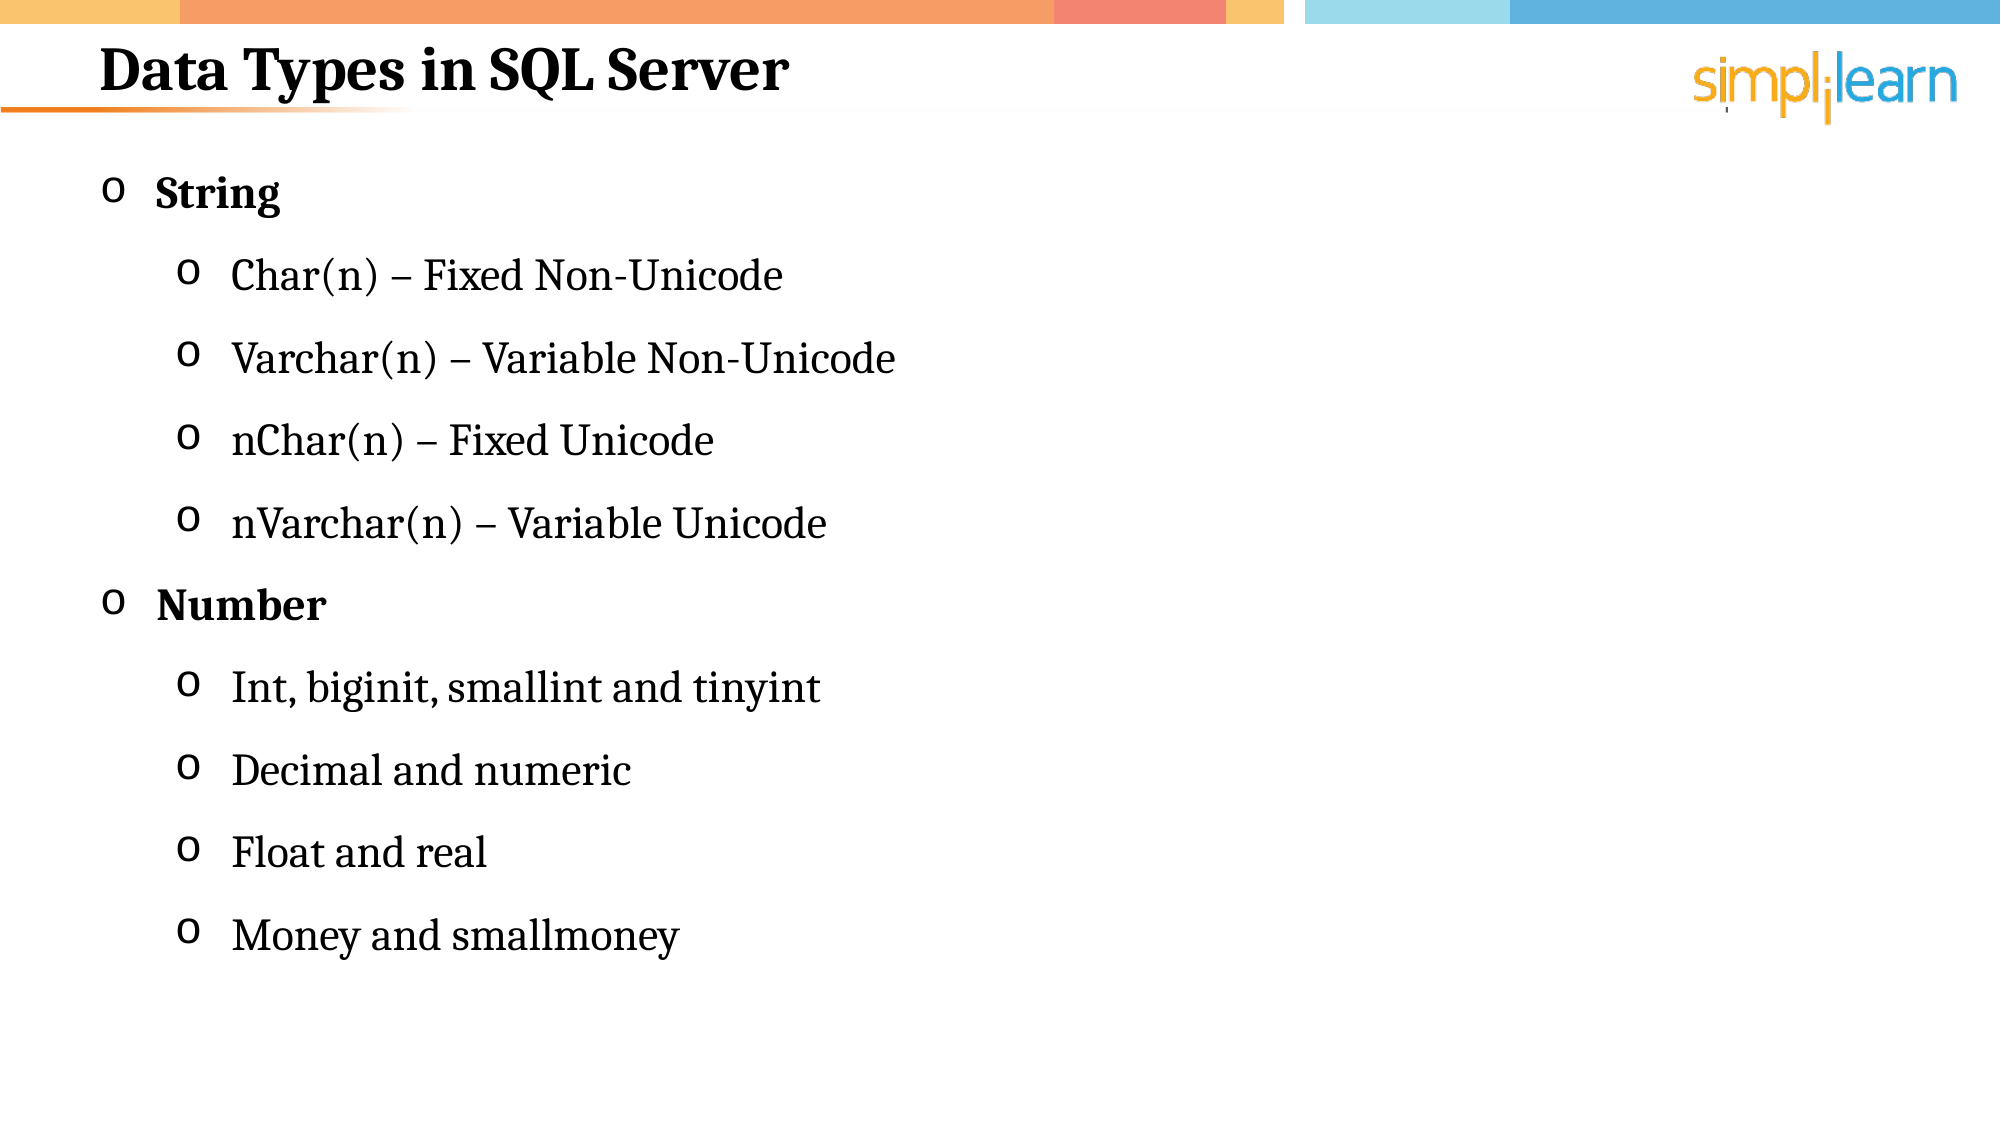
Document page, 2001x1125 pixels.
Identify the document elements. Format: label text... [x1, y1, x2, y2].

picture [0, 47, 1959, 130]
title Data Types in SQL Server [99, 27, 1900, 104]
list String Char(n) – Fixed Non-Unicode Varchar(n) – Variable Non-Unicode nChar(n) – Fixed Unicode nVarchar(n) – Variable Unicode Number Int, biginit, smallint and tinyint Decimal and numeric Float and real Money and smallmoney [99, 135, 1900, 969]
